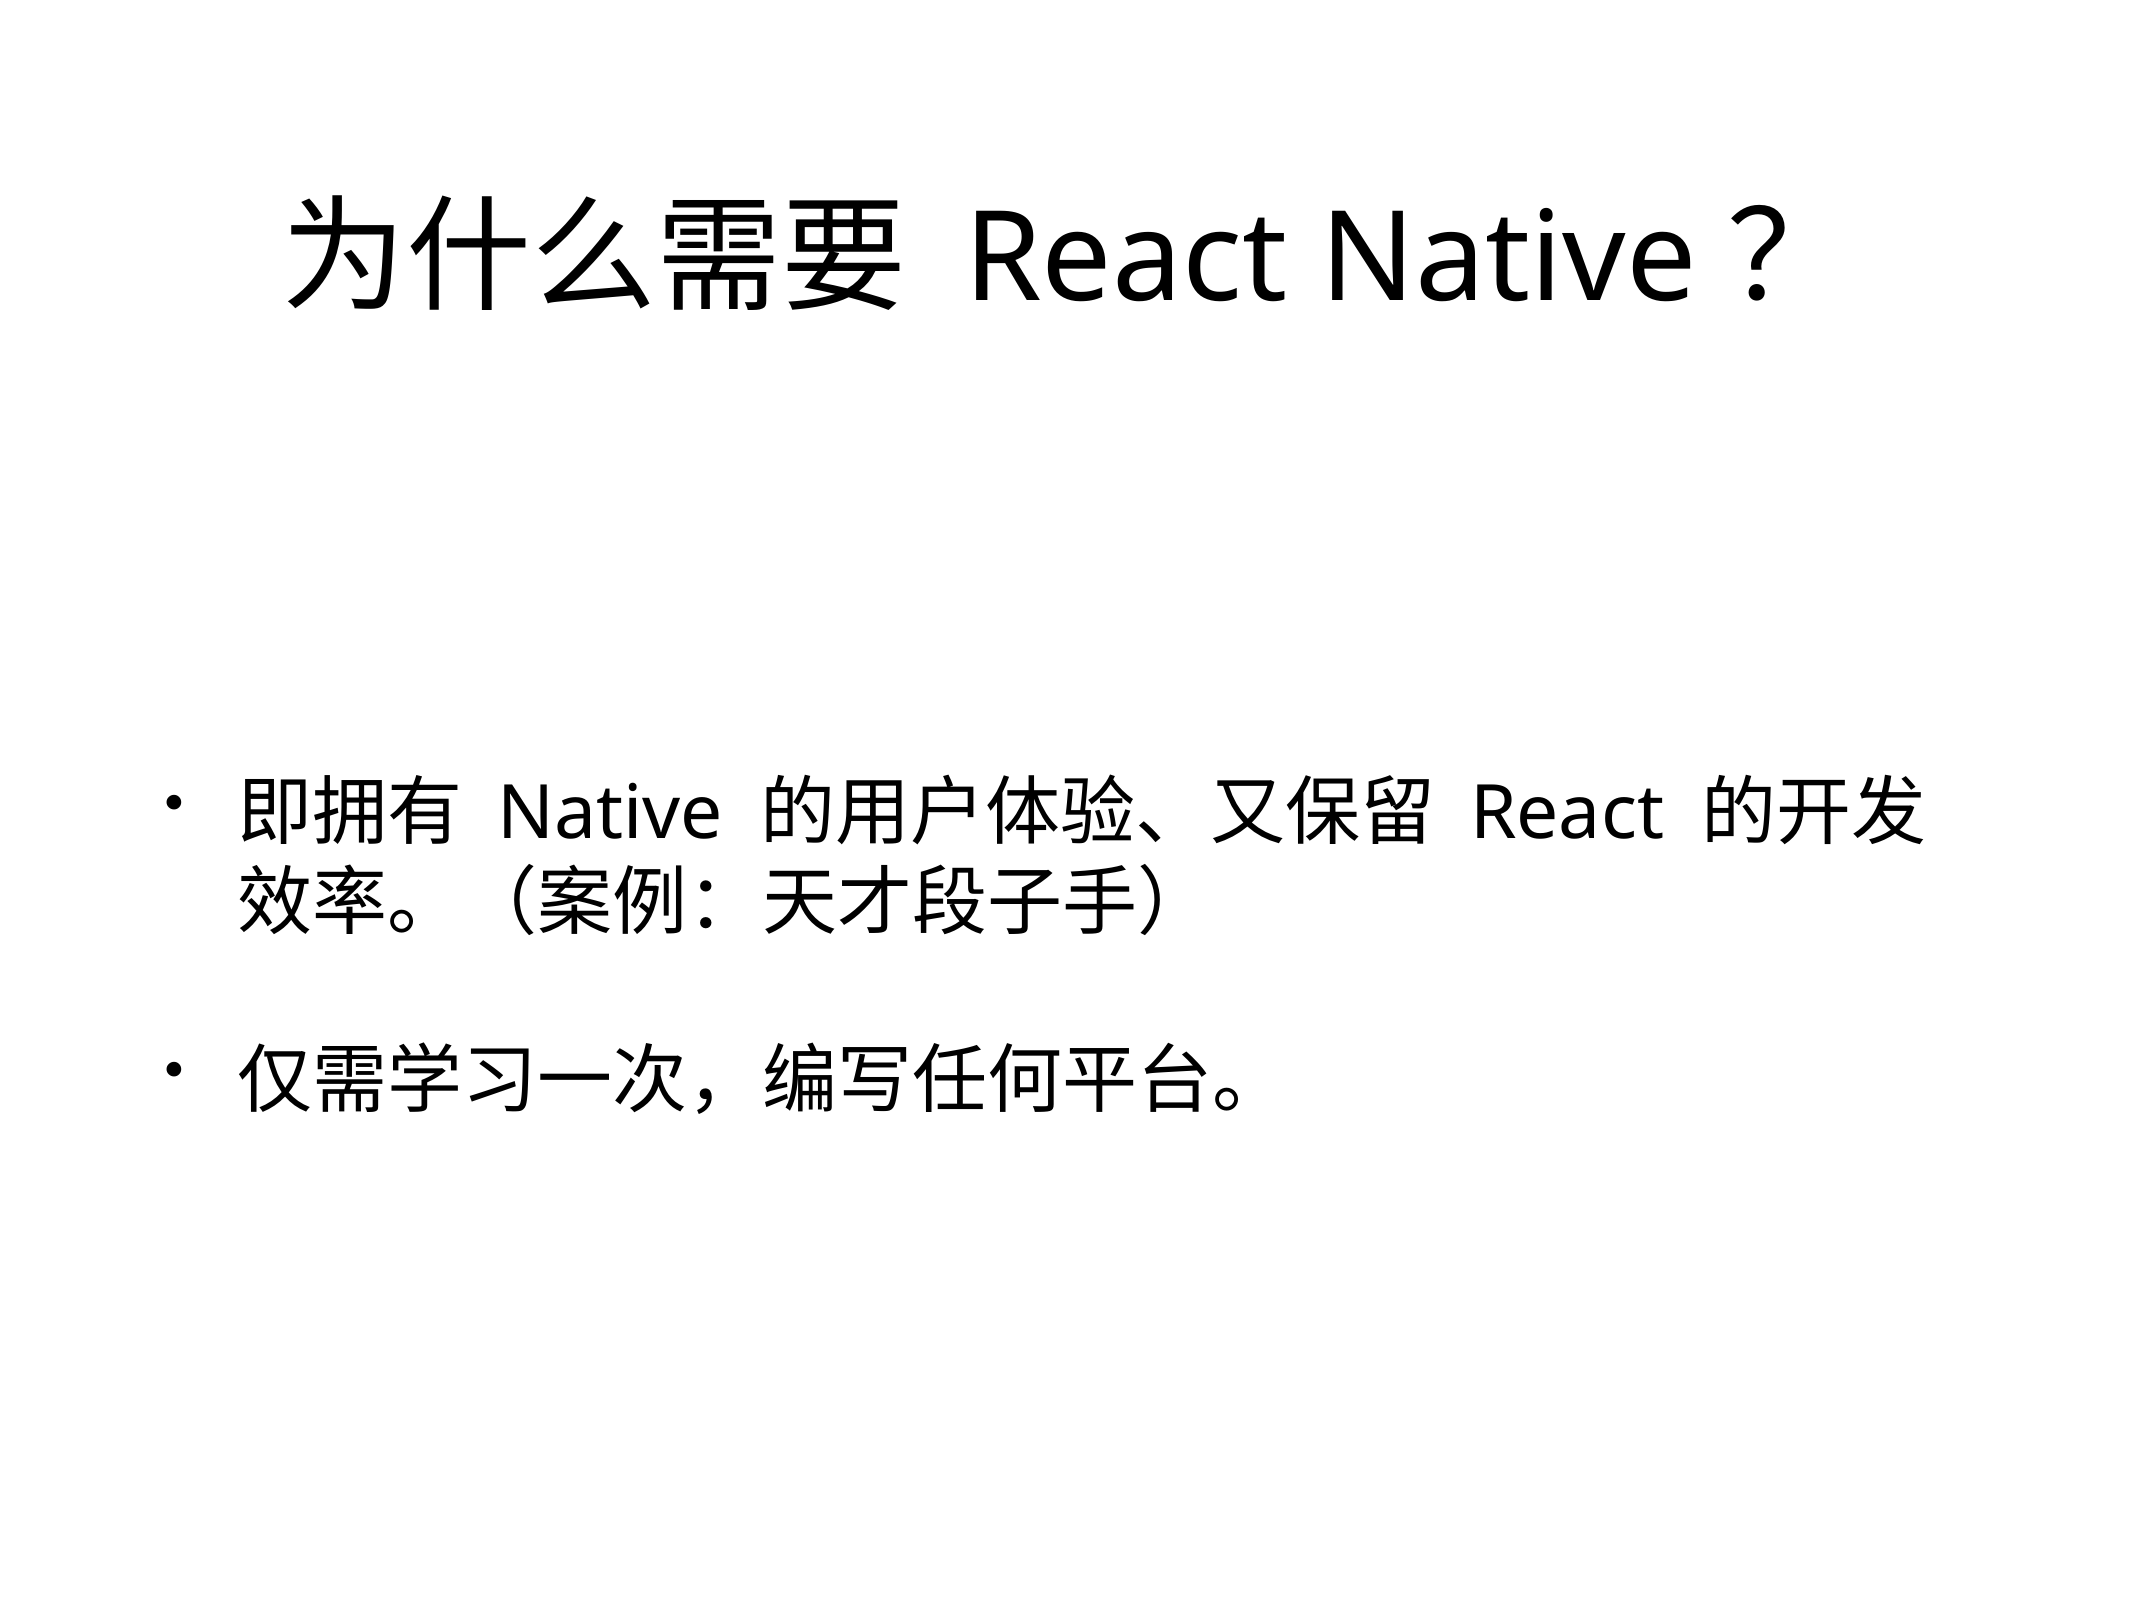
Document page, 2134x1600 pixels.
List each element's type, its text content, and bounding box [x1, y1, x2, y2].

list 即拥有 Native 的用户体验、又保留 React 的开发效率。（案例：天才段子手） 仅需学习一次，编写任何平台。 [155, 426, 1978, 1459]
title 为什么需要 React Native？ [155, 72, 1978, 426]
